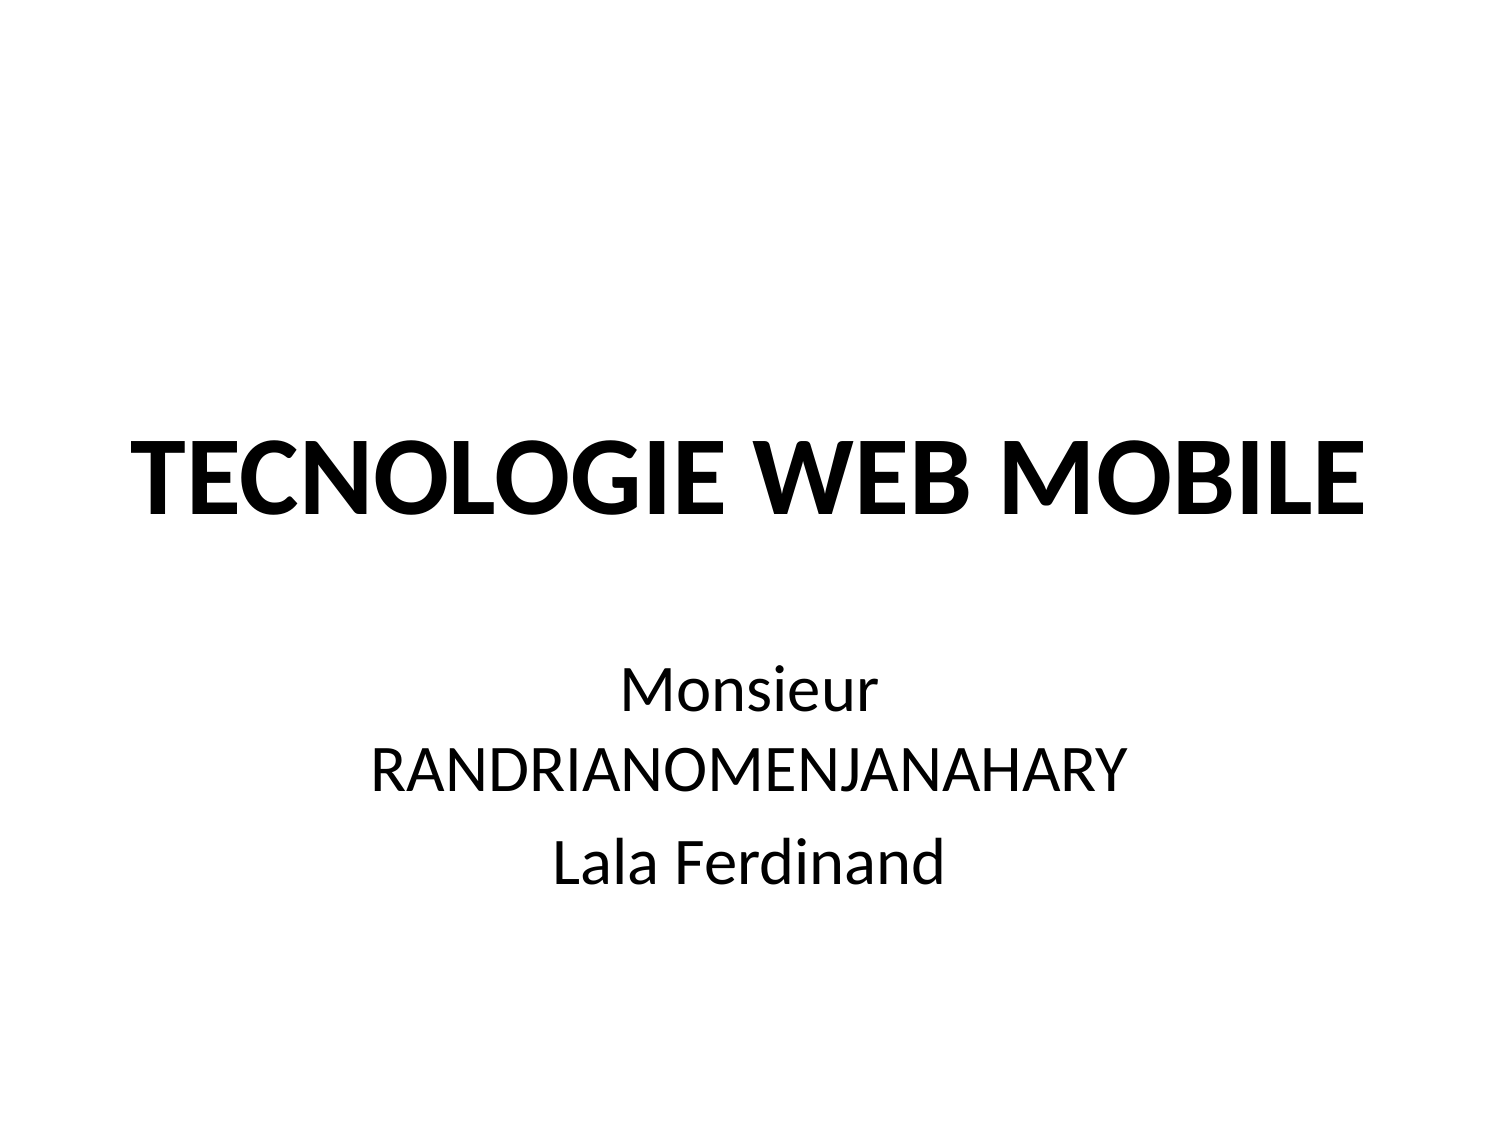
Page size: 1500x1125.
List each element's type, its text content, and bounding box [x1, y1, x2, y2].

text_box Monsieur RANDRIANOMENJANAHARY Lala Ferdinand [224, 637, 1275, 925]
text_box TECNOLOGIE WEB MOBILE [112, 349, 1387, 590]
